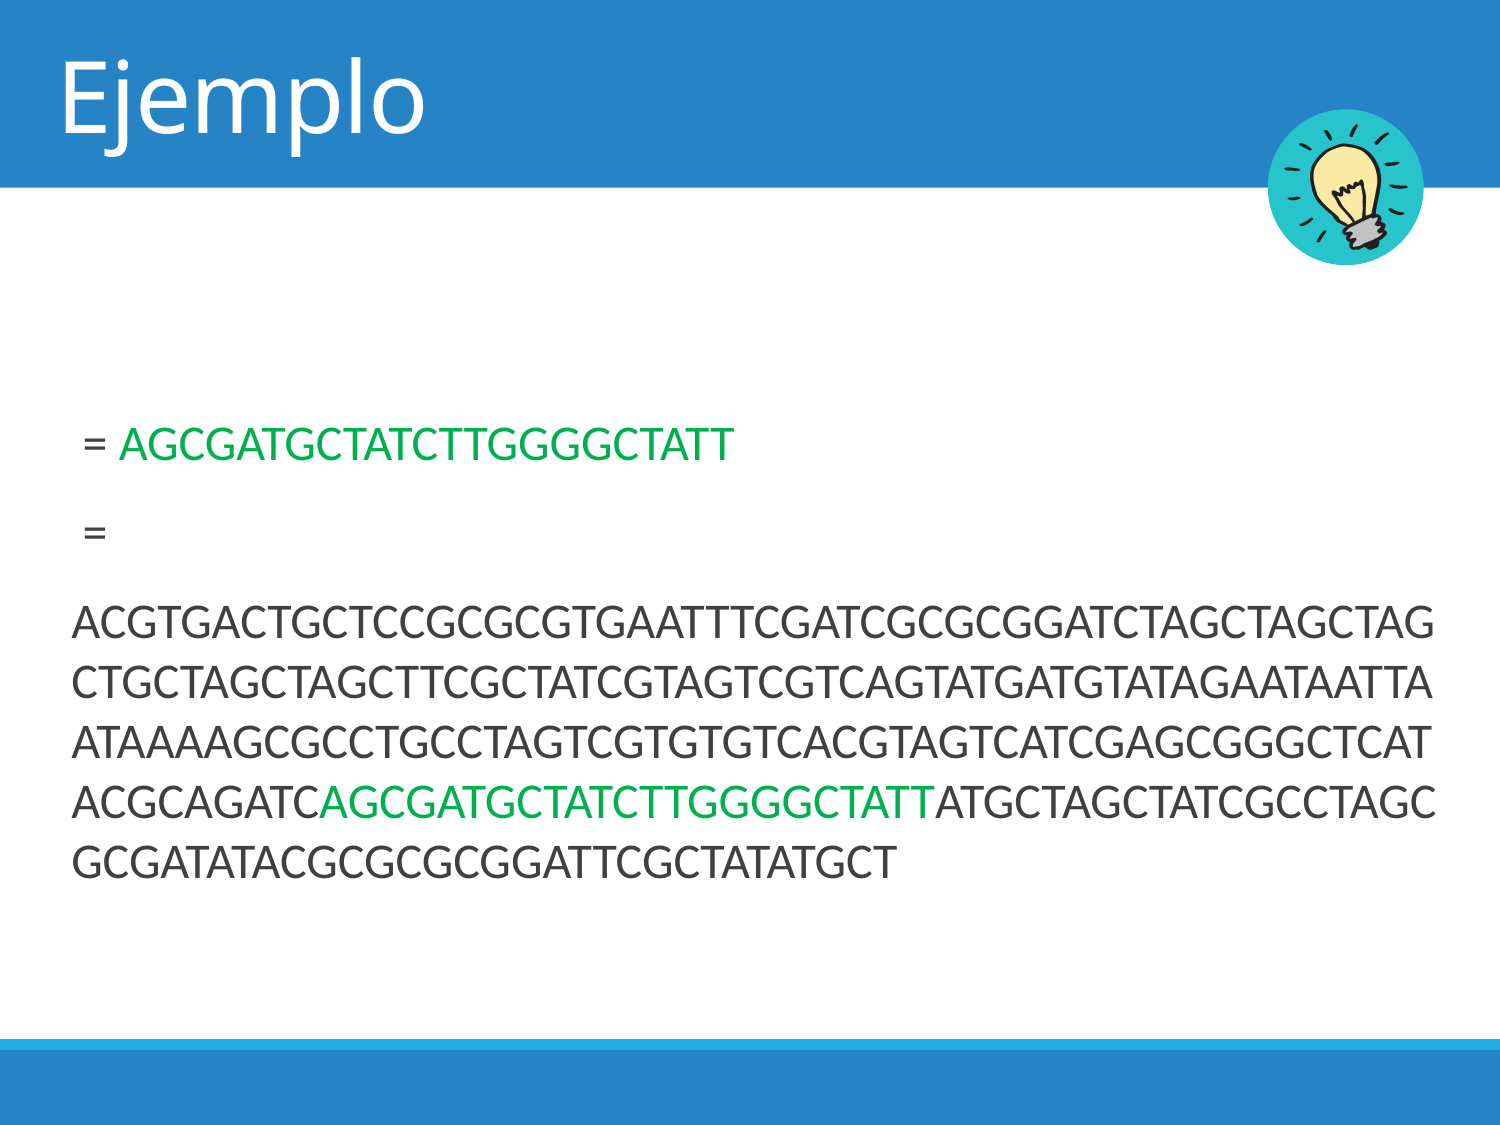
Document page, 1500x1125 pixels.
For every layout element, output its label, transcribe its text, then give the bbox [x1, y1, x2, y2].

picture [1284, 188, 1408, 250]
title Ejemplo [41, 0, 1459, 188]
